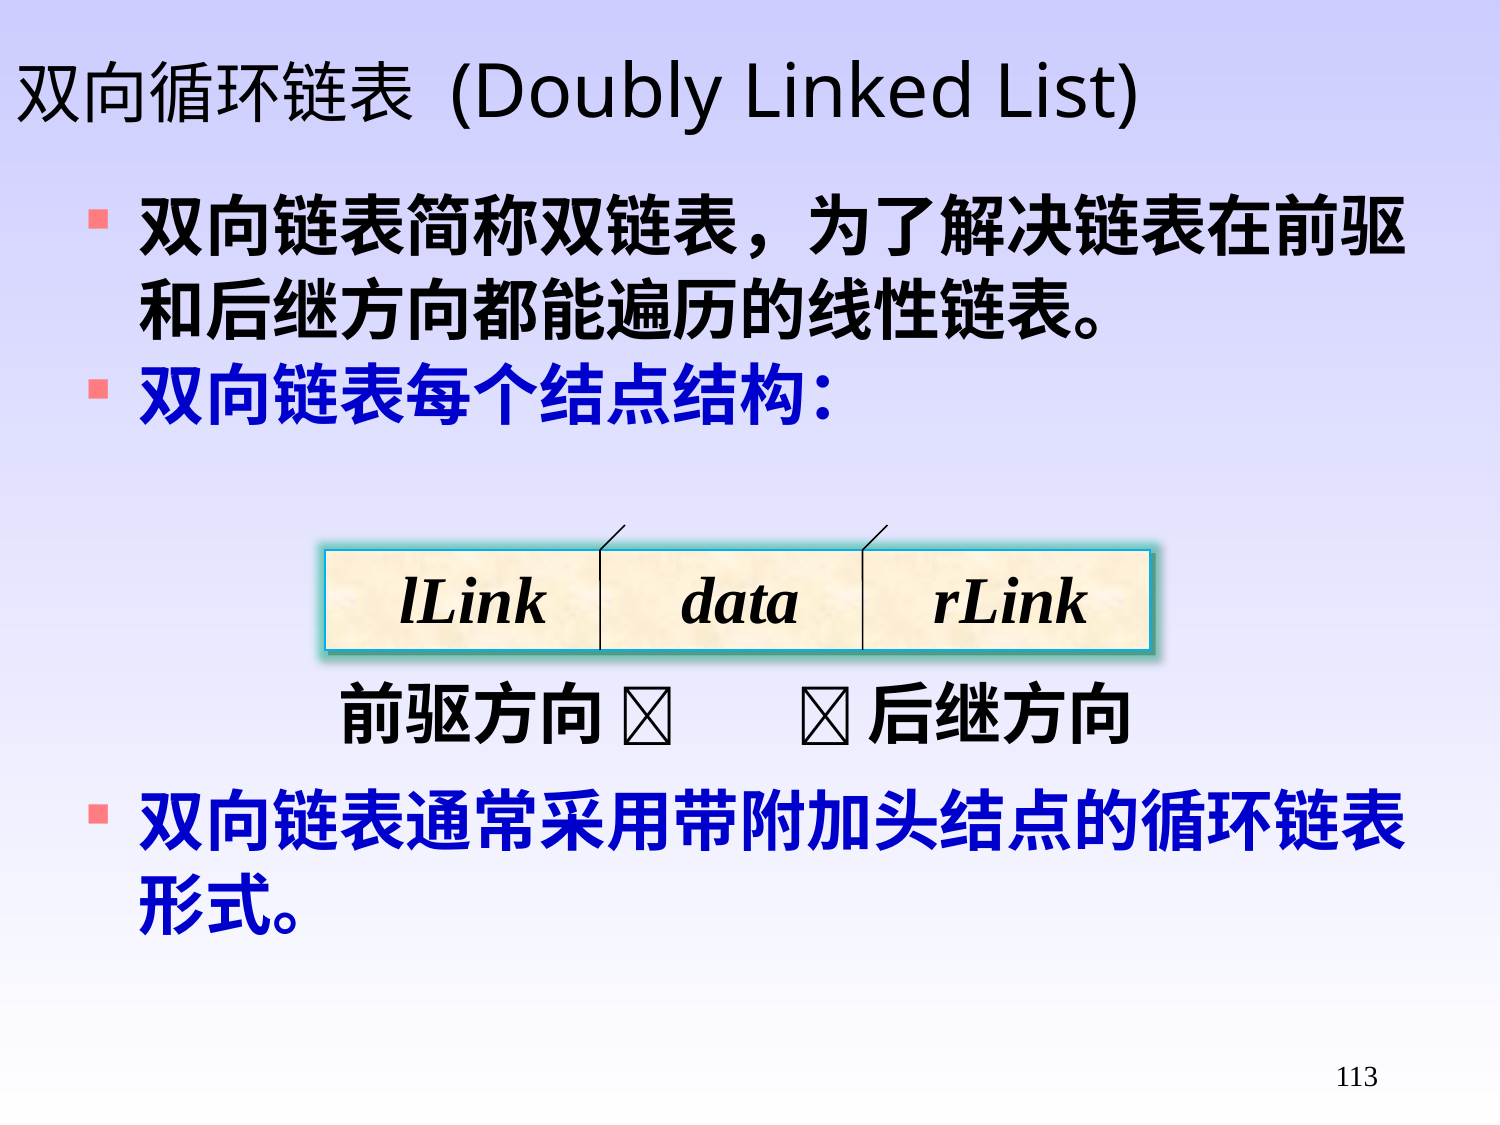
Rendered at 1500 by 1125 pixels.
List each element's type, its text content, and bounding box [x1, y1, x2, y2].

list 双向链表简称双链表，为了解决链表在前驱和后继方向都能遍历的线性链表。 双向链表每个结点结构： 双向链表通常采用带附加头结点的循环链表形式。 [53, 172, 1436, 986]
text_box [324, 549, 594, 651]
text_box [1080, 1049, 1394, 1125]
text_box 前驱方向   后继方向 [323, 664, 1150, 759]
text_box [599, 524, 888, 651]
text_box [891, 549, 1151, 651]
title 双向循环链表 (Doubly Linked List) [0, 31, 1500, 144]
